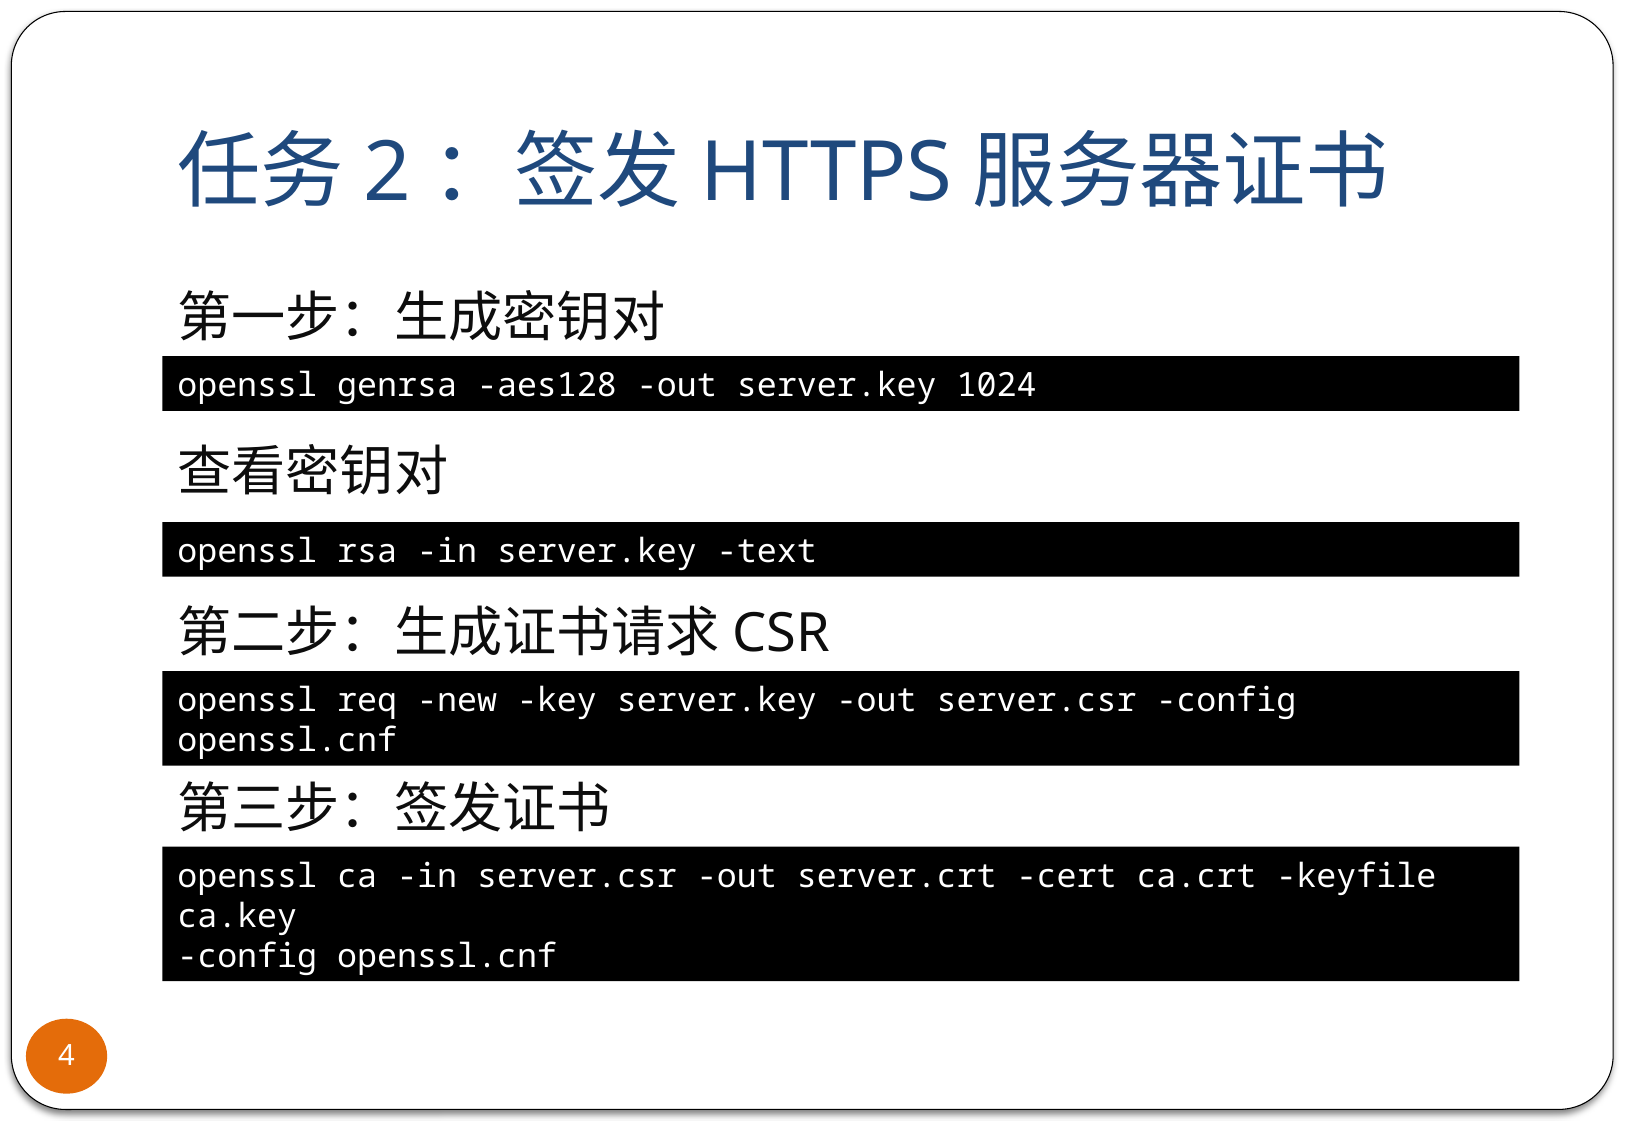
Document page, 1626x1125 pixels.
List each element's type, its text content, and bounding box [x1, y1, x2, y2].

text_box openssl ca -in server.csr -out server.crt -cert ca.crt -keyfile ca.key -config openssl.cnf [162, 846, 1520, 982]
text_box 查看密钥对 [162, 428, 1544, 523]
text_box openssl req -new -key server.key -out server.csr -config openssl.cnf [162, 671, 1520, 765]
list 第一步：生成密钥对 [162, 275, 1544, 369]
slide_number 4 [25, 1018, 108, 1094]
title 任务2：签发HTTPS服务器证书 [162, 45, 1544, 233]
text_box openssl rsa -in server.key -text [162, 522, 1520, 577]
text_box openssl genrsa -aes128 -out server.key 1024 [162, 356, 1520, 411]
text_box 第二步：生成证书请求CSR [162, 590, 1544, 684]
text_box 第三步：签发证书 [162, 765, 1544, 860]
